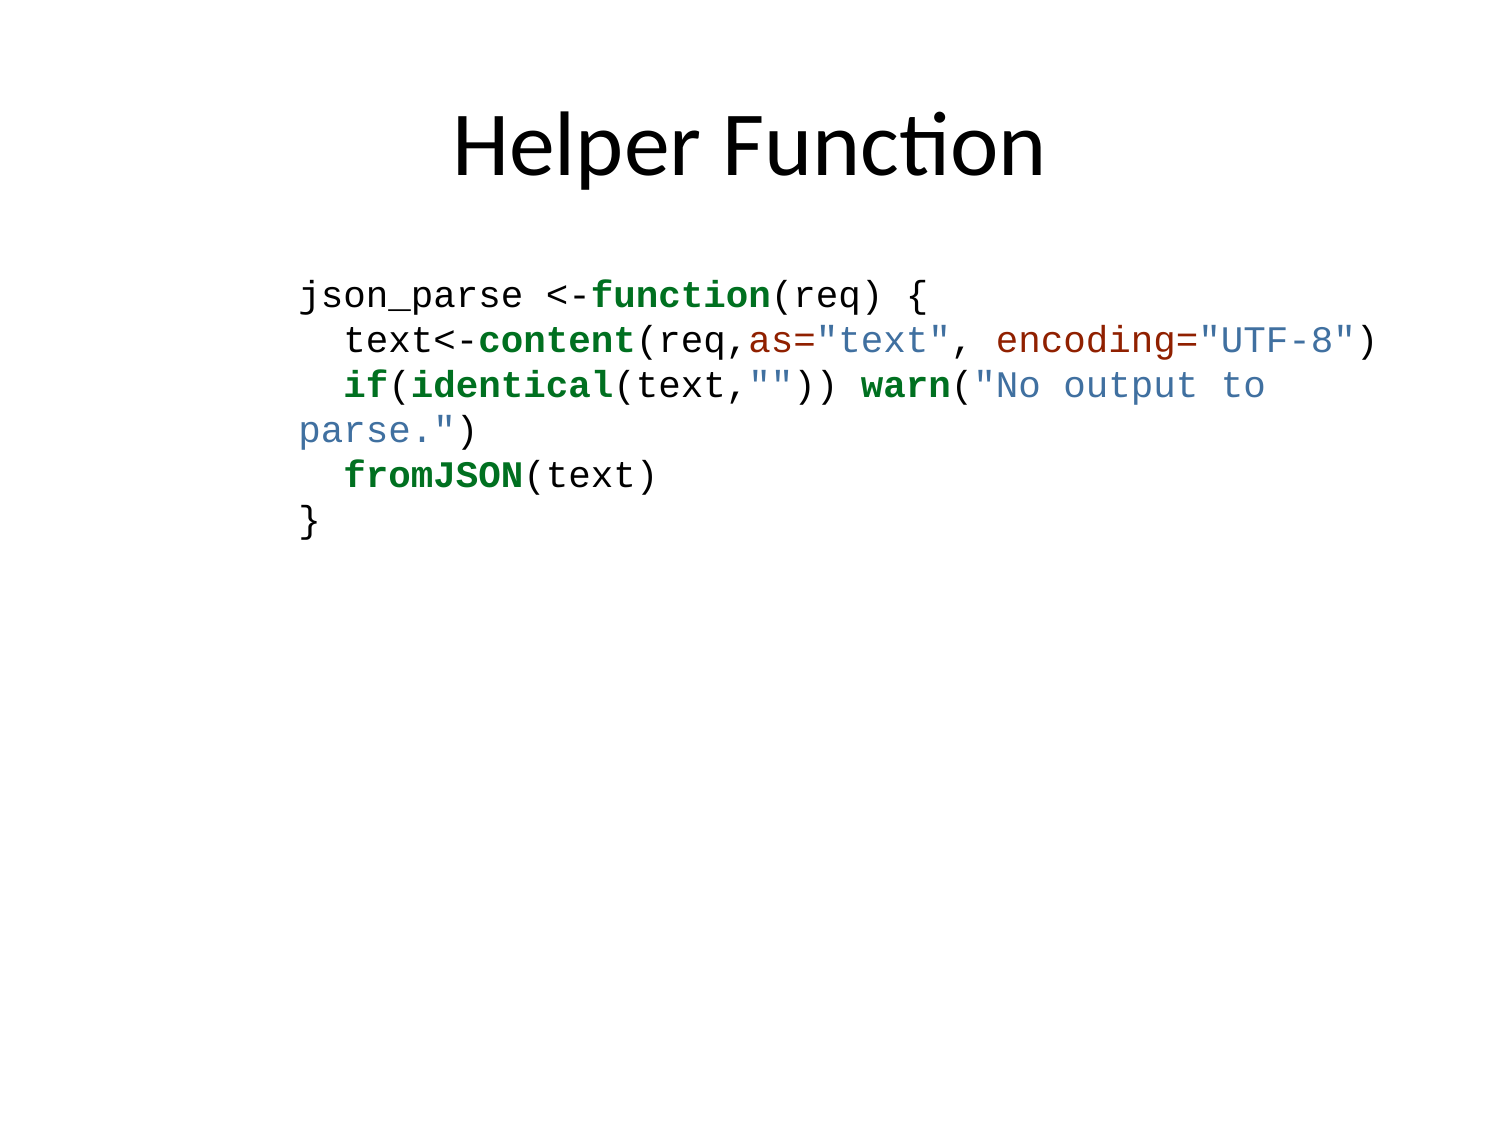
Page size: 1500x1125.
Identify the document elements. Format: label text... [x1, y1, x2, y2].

title Helper Function [75, 45, 1425, 233]
list json_parse <-function(req) { text<-content(req,as="text", encoding="UTF-8") if(identical(text,"")) warn("No output to parse.") fromJSON(text) } [75, 262, 1425, 1005]
